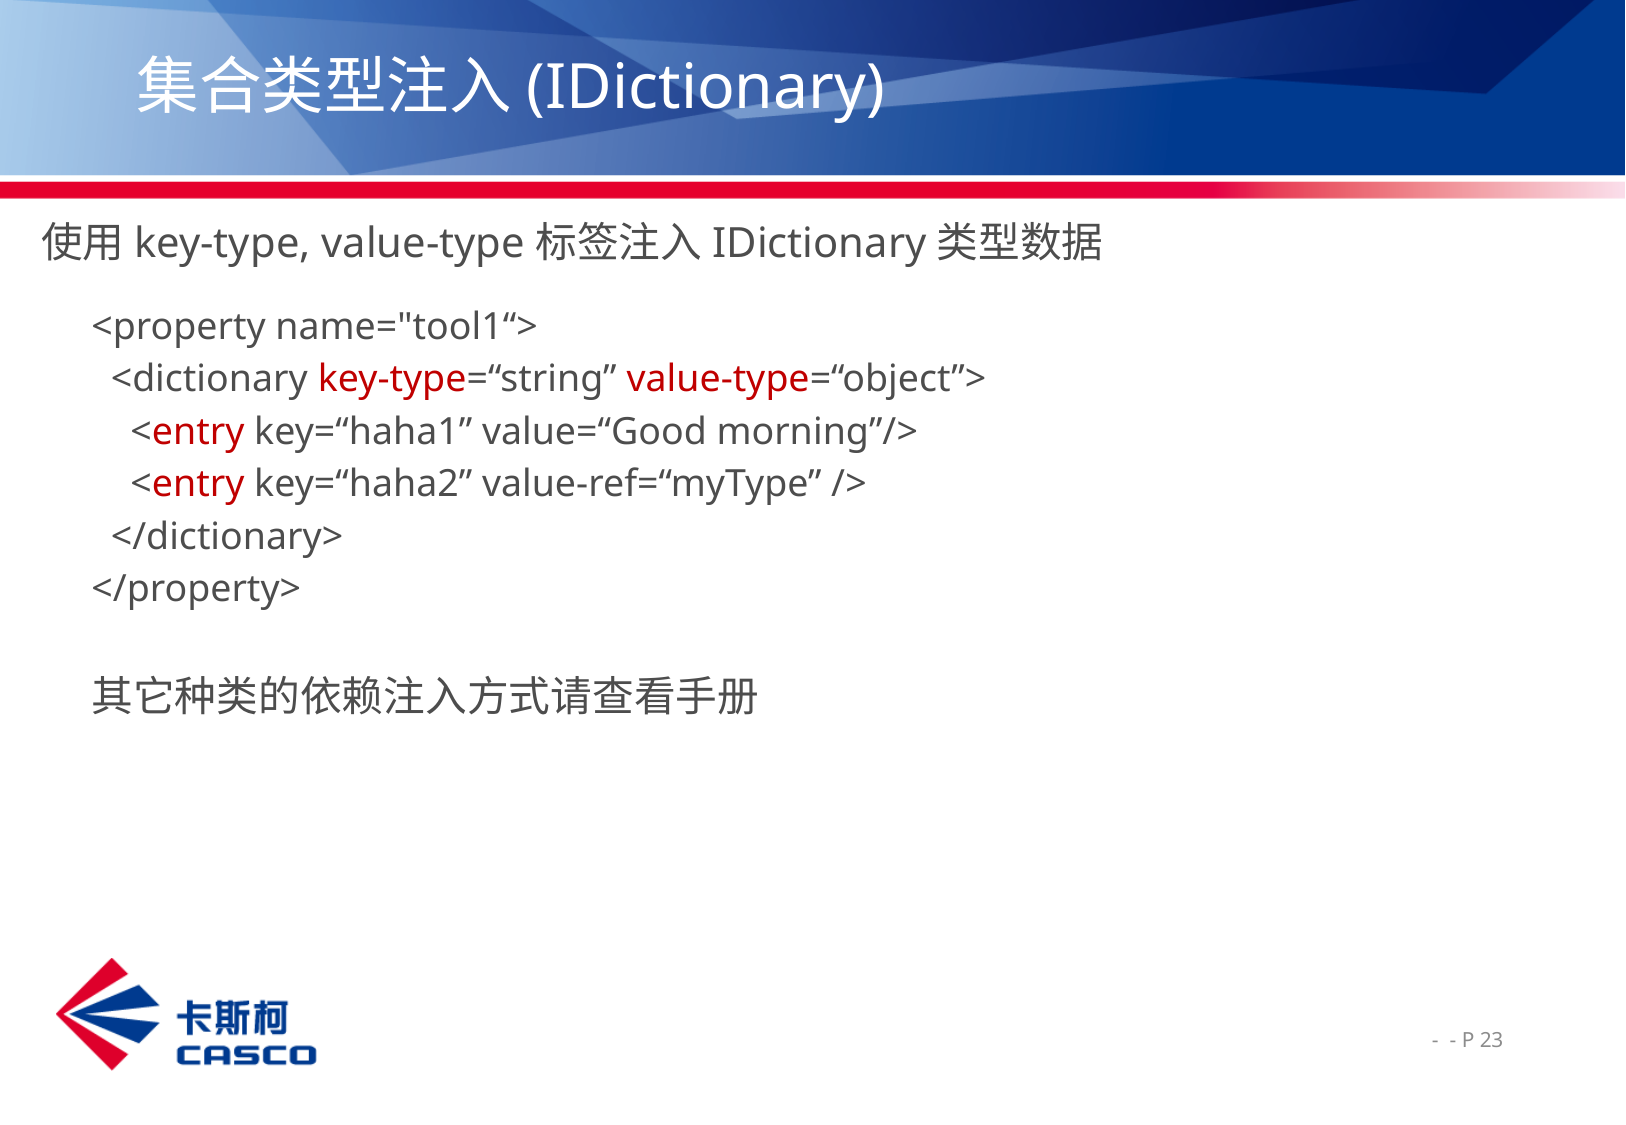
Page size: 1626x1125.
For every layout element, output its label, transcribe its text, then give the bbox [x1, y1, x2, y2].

picture [0, 0, 1625, 199]
footer - - P 23 [709, 1022, 1504, 1059]
picture [56, 958, 317, 1071]
text_box <property name="tool1“> <dictionary key-type=“string” value-type=“object”> <entry key=“haha1” value=“Good morning”/> <entry key=“haha2” value-ref=“myType” /> </dictionary> </property> 其它种类的依赖注入方式请查看手册 [76, 294, 1388, 929]
text_box 使用key-type, value-type标签注入IDictionary类型数据 [26, 208, 1119, 273]
title 集合类型注入(IDictionary) [121, 19, 1504, 149]
